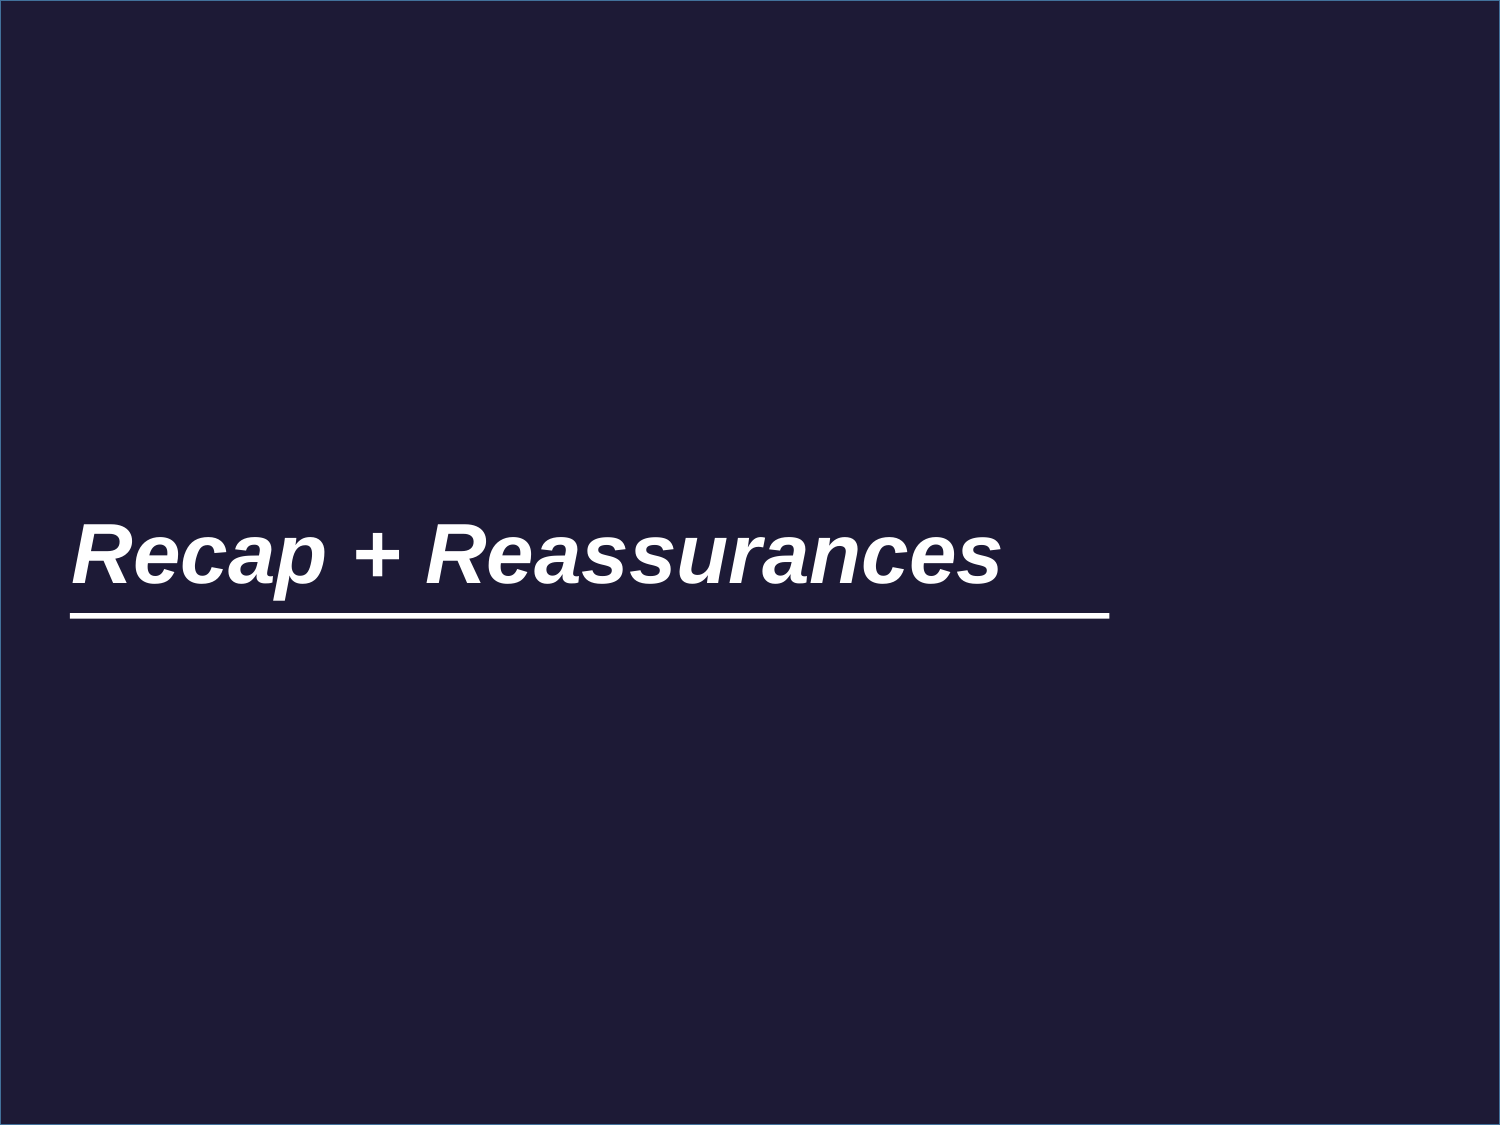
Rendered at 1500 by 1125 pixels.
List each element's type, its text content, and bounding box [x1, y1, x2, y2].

title Recap + Reassurances [63, 483, 1415, 628]
